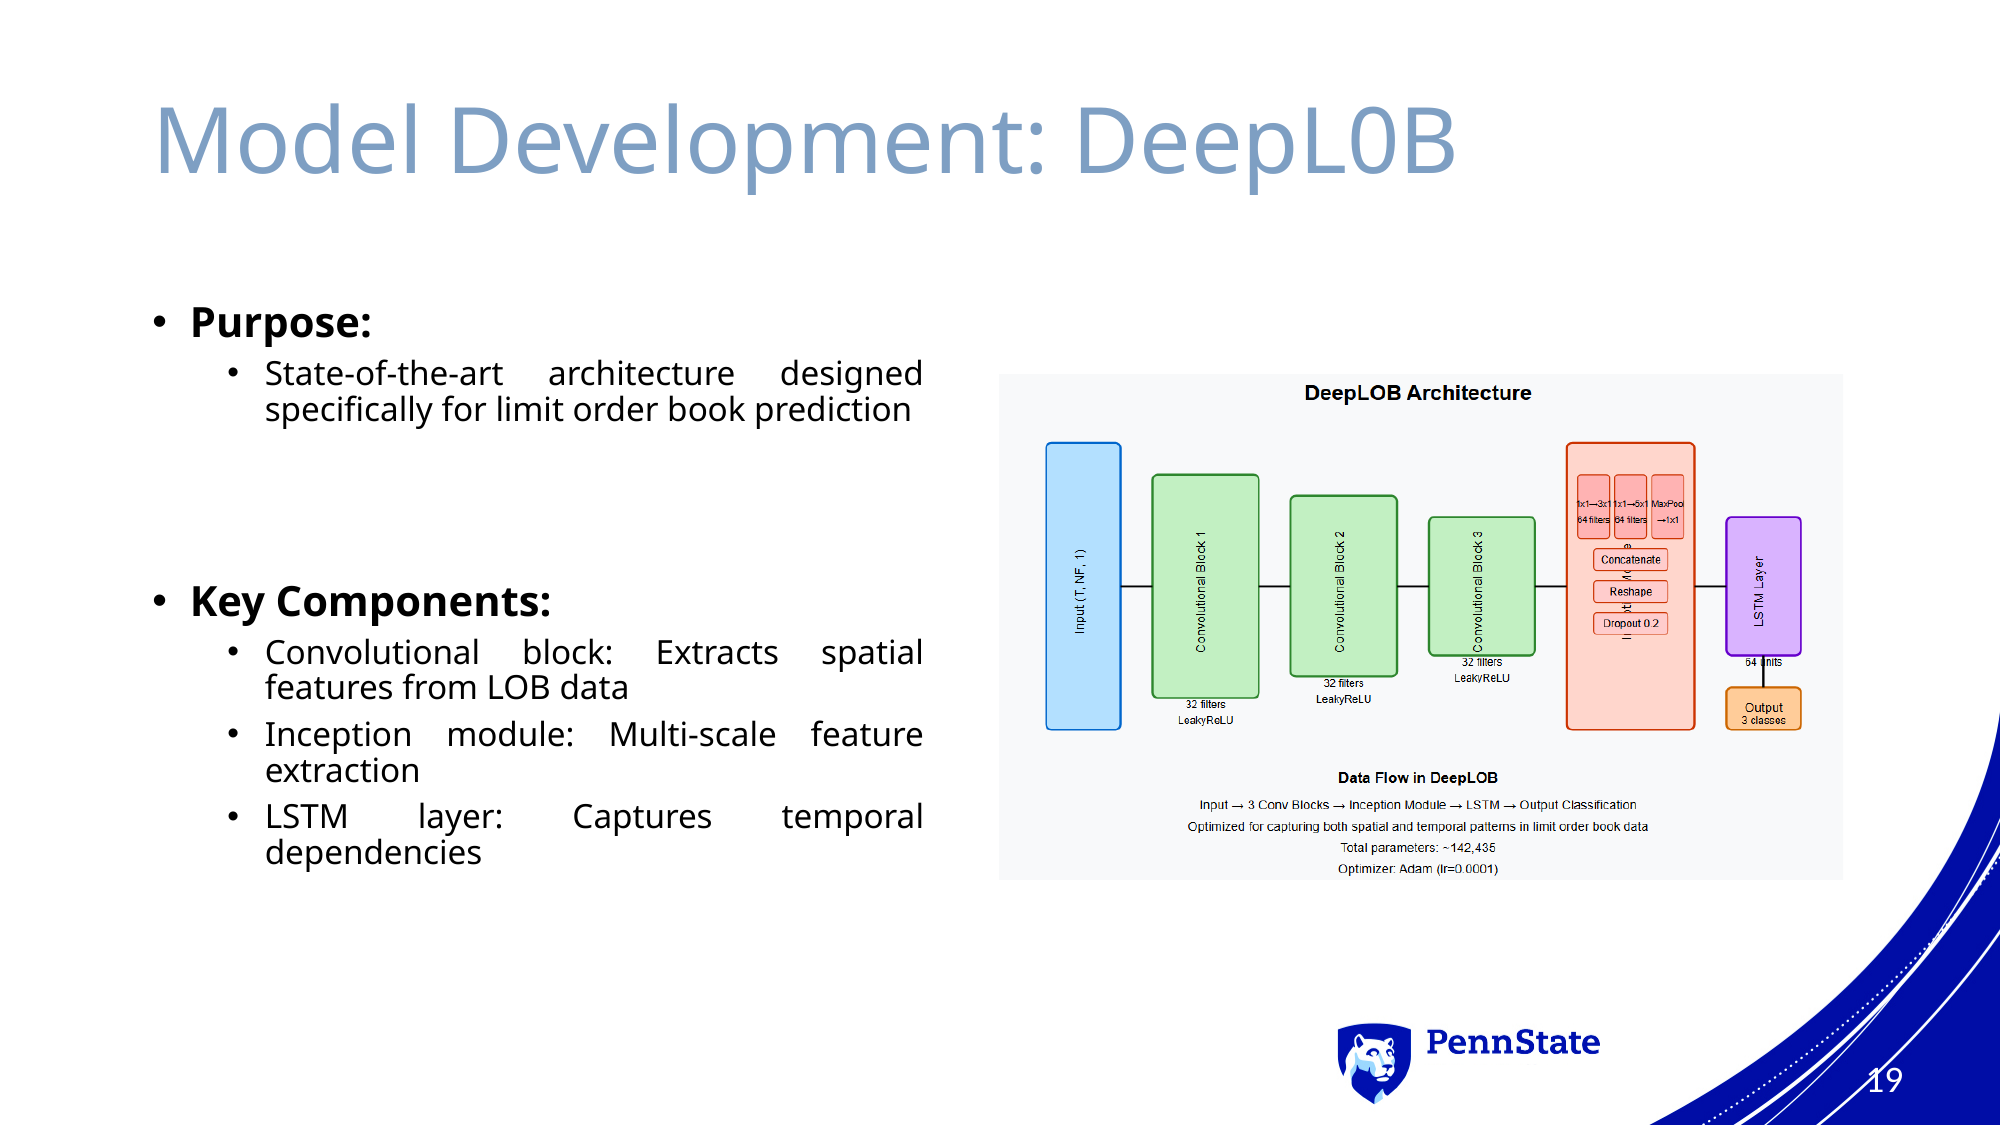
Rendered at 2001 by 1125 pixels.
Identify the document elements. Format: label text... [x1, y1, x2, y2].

list Purpose: State-of-the-art architecture designed specifically for limit order book prediction Key Components: Convolutional block: Extracts spatial features from LOB data Inception module: Multi-scale feature extraction LSTM layer: Captures temporal dependencies [137, 293, 940, 962]
picture [0, 0, 2000, 1125]
title Model Development: DeepL0B [137, 59, 1863, 229]
